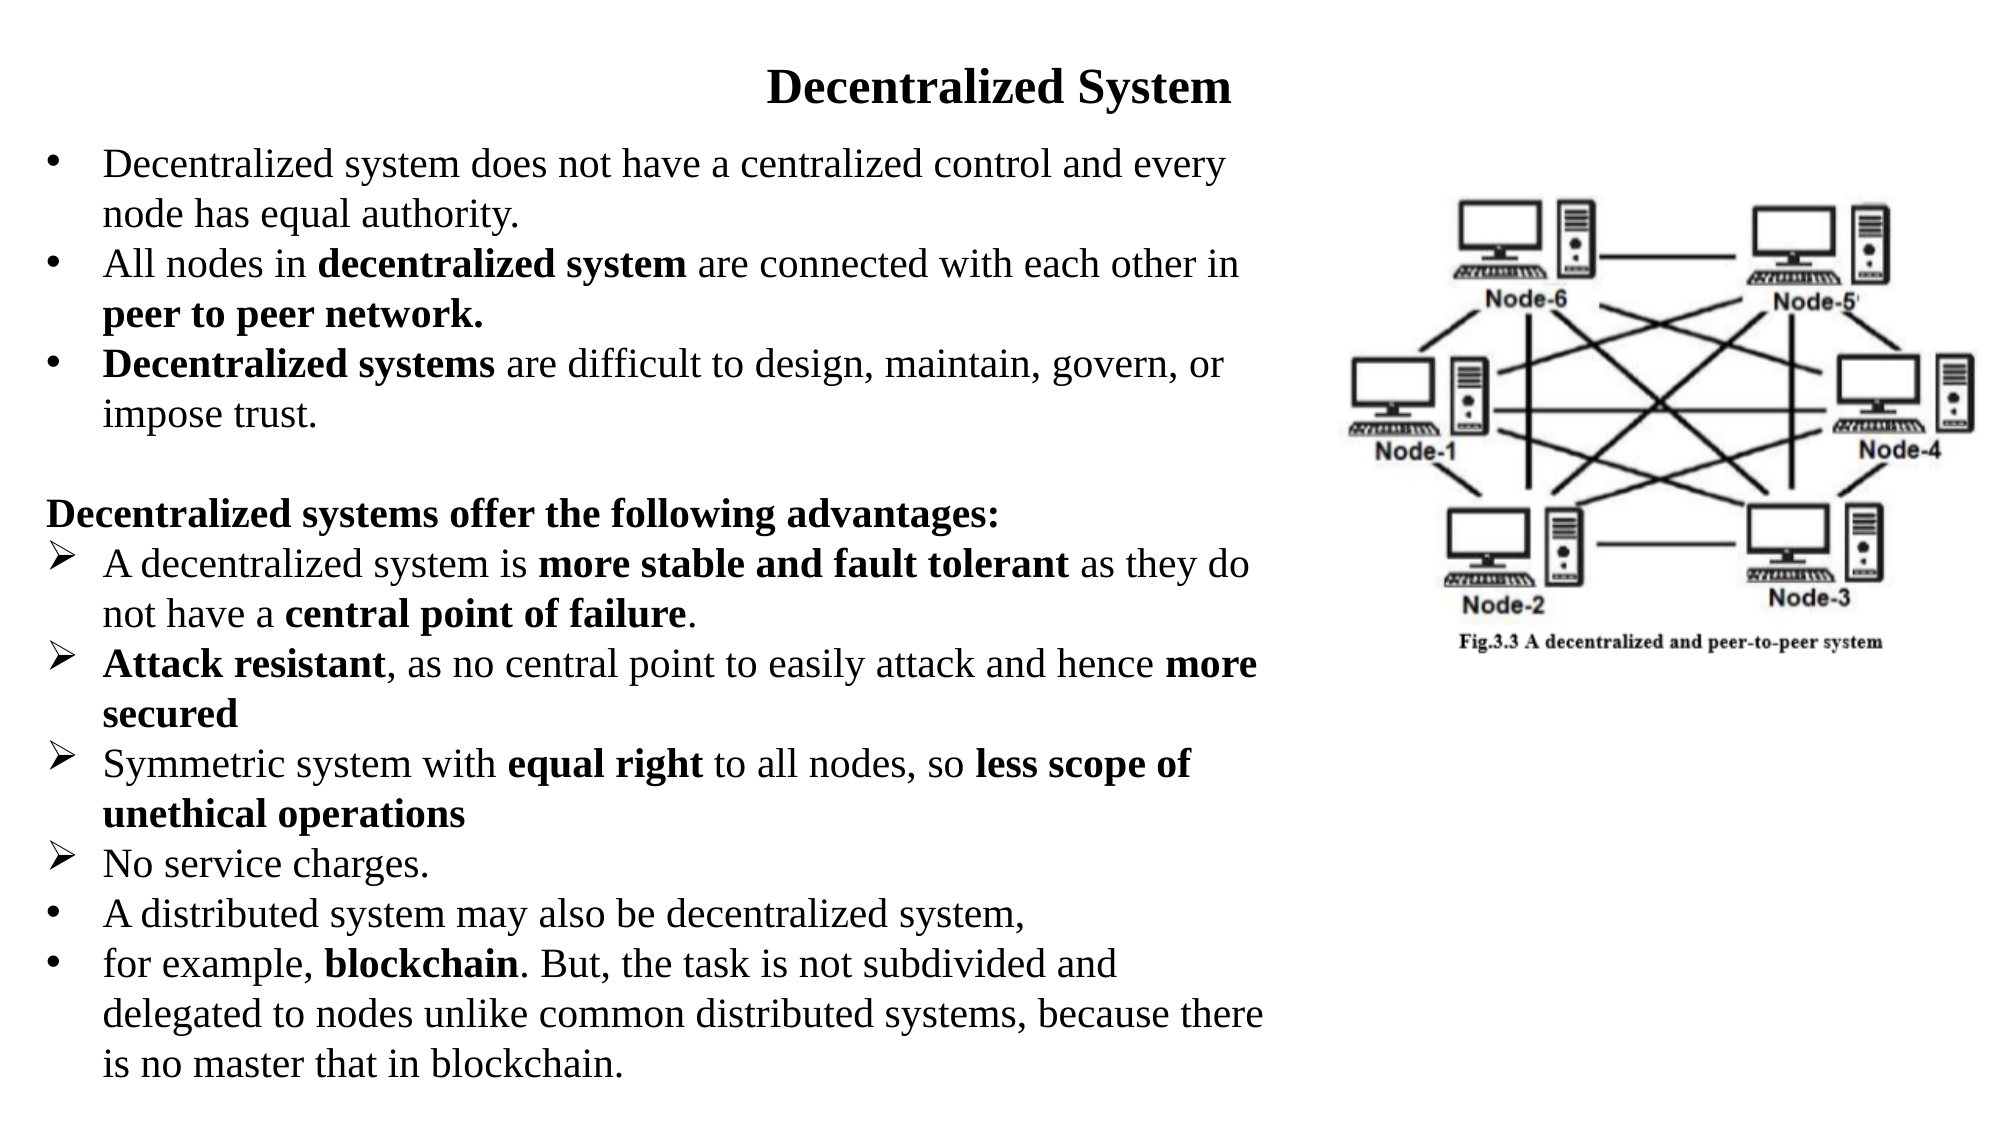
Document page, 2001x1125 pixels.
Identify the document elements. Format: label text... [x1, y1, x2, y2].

picture [1282, 192, 2000, 656]
text_box Decentralized system does not have a centralized control and every node has equal authority. All nodes in decentralized system are connected with each other in peer to peer network. Decentralized systems are difficult to design, maintain, govern, or impose trust. Decentralized systems offer the following advantages: A decentralized system is more stable and fault tolerant as they do not have a central point of failure. Attack resistant, as no central point to easily attack and hence more secured Symmetric system with equal right to all nodes, so less scope of unethical operations No service charges. A distributed system may also be decentralized system, for example, blockchain. But, the task is not subdivided and delegated to nodes unlike common distributed systems, because there is no master that in blockchain. [31, 128, 1302, 1094]
title Decentralized System [99, 45, 1900, 121]
